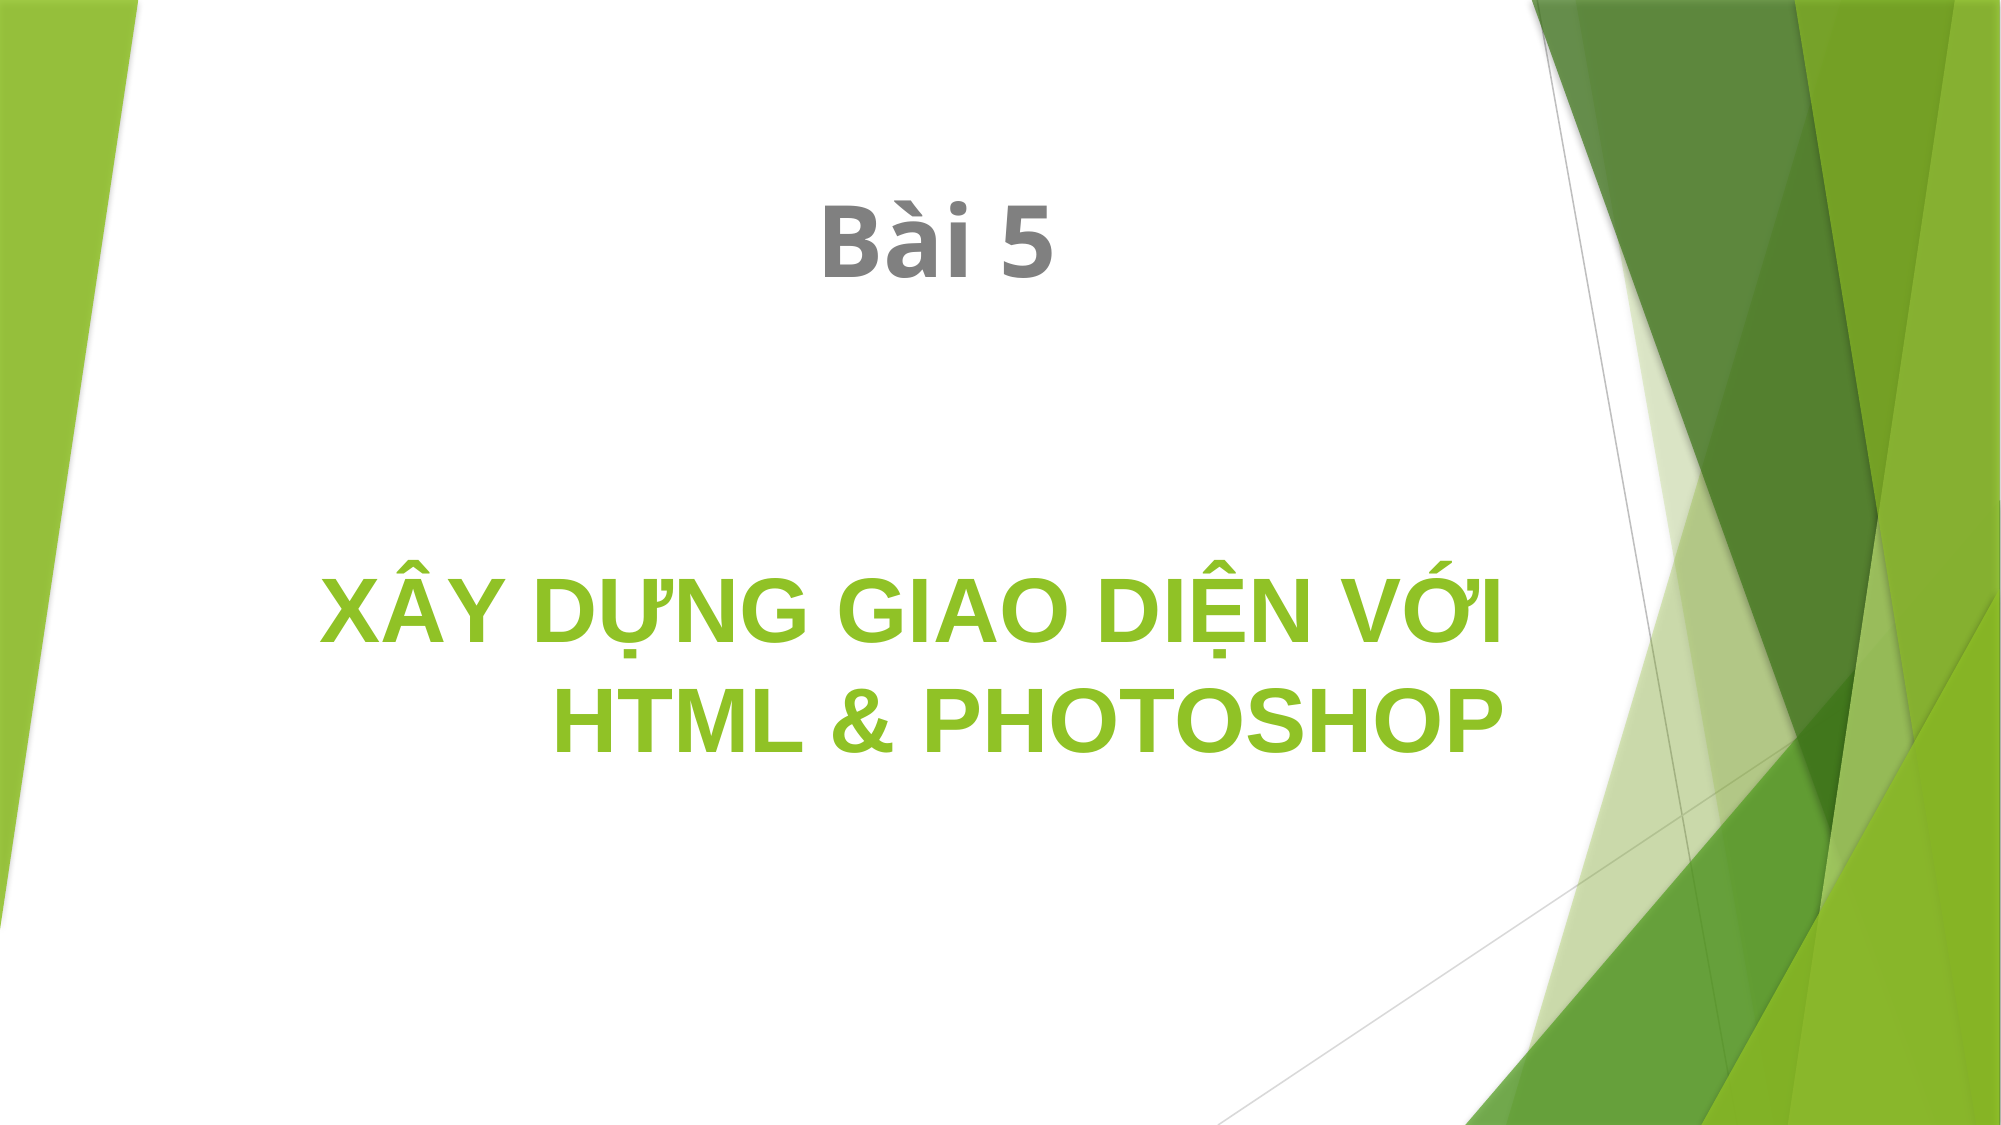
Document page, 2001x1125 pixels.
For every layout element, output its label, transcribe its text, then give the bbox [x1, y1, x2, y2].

subtitle Bài 5 [299, 170, 1574, 310]
title XÂY DỰNG GIAO DIỆN VỚI HTML & PHOTOSHOP [247, 508, 1522, 779]
